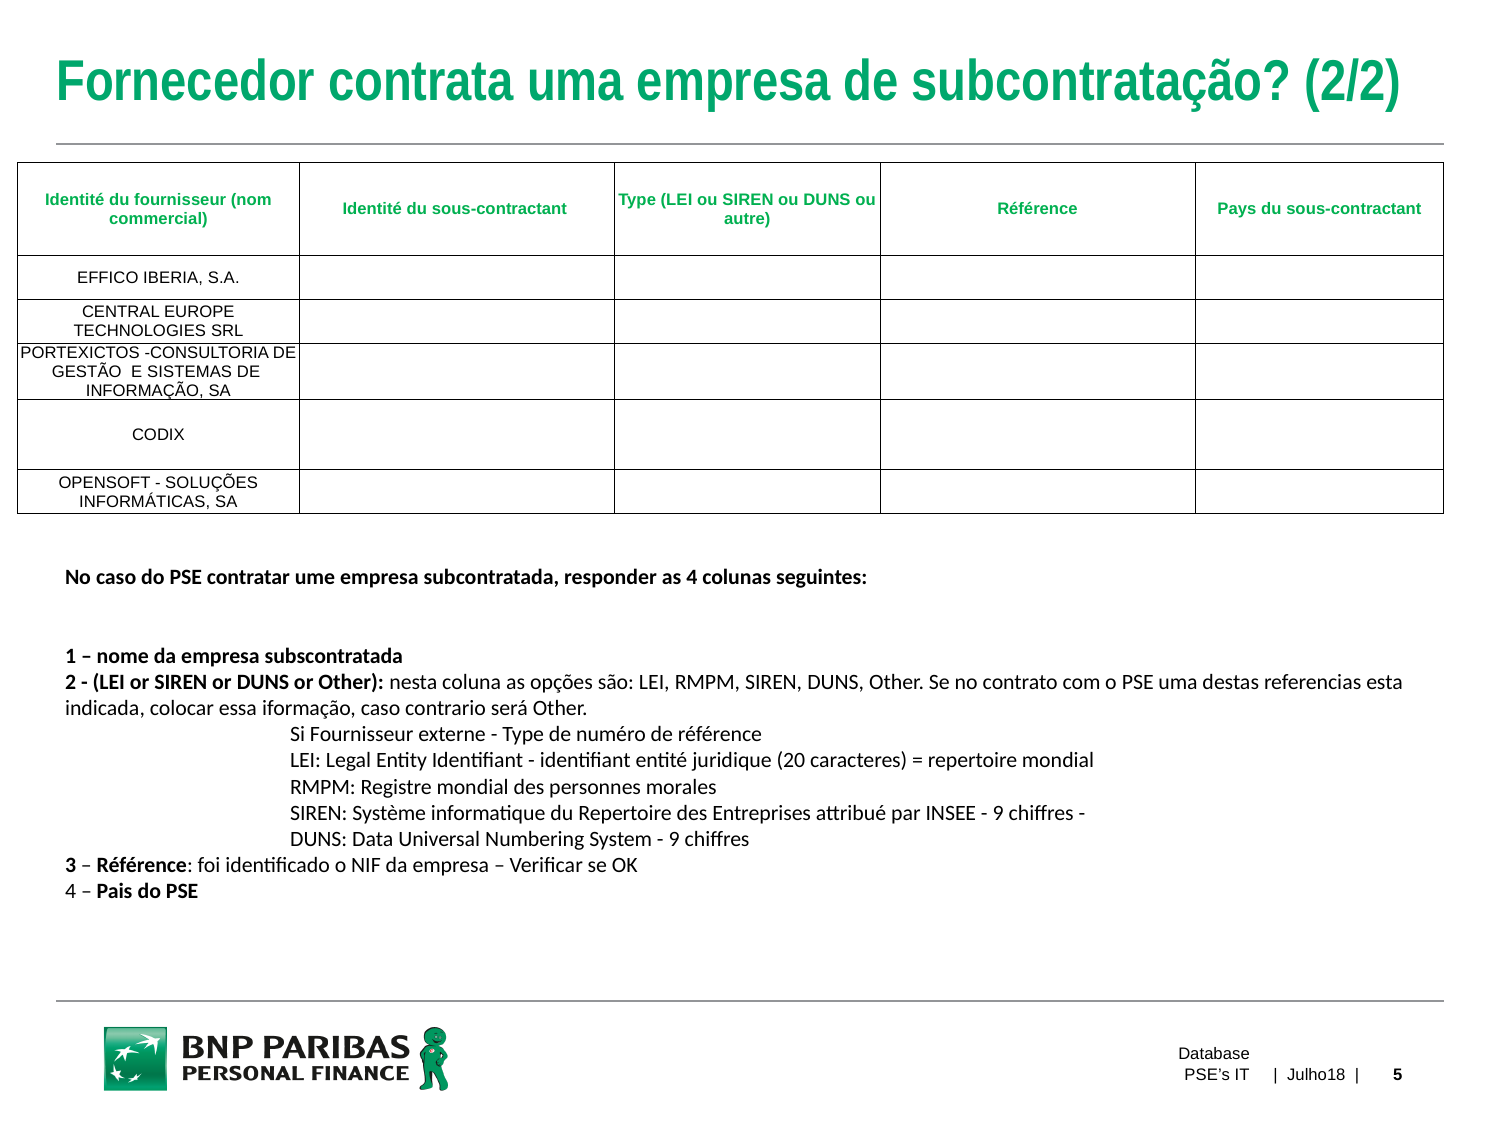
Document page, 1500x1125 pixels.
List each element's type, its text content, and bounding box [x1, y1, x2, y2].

table_cell [881, 300, 1195, 343]
table_header Identité du sous-contractant [300, 163, 614, 255]
table_header Pays du sous-contractant [1196, 163, 1443, 255]
table_header Identité du fournisseur (nom commercial) [18, 163, 299, 255]
table_cell [615, 400, 880, 469]
table_cell [615, 470, 880, 513]
table_cell [881, 400, 1195, 469]
table_cell [615, 344, 880, 399]
table_cell CODIX [18, 400, 299, 469]
table_cell CENTRAL EUROPE TECHNOLOGIES SRL [18, 300, 299, 343]
table_cell [881, 470, 1195, 513]
table_cell [881, 344, 1195, 399]
table_cell EFFICO IBERIA, S.A. [18, 256, 299, 299]
table_cell [1196, 400, 1443, 469]
footer Database PSE’s IT [918, 1058, 1250, 1089]
table_cell [1196, 470, 1443, 513]
text_box No caso do PSE contratar ume empresa subcontratada, responder as 4 colunas seguintes: 1 – nome da empresa subscontratada 2 - (LEI or SIREN or DUNS or Other): nesta coluna as opções são: LEI, RMPM, SIREN, DUNS, Other. Se no contrato com o PSE uma destas referencias esta indicada, colocar essa iformação, caso contrario será Other. Si Fournisseur externe - Type de numéro de référence LEI: Legal Entity Identifiant - identifiant entité juridique (20 caracteres) = repertoire mondial RMPM: Registre mondial des personnes morales SIREN: Système informatique du Repertoire des Entreprises attribué par INSEE - 9 chiffres - DUNS: Data Universal Numbering System - 9 chiffres 3 – Référence: foi identificado o NIF da empresa – Verificar se OK 4 – Pais do PSE [64, 562, 1445, 991]
picture [88, 1011, 463, 1106]
table_cell [300, 256, 614, 299]
table_cell PORTEXICTOS -CONSULTORIA DE GESTÃO E SISTEMAS DE INFORMAÇÃO, SA [18, 344, 299, 399]
slide_number 5 [1375, 1058, 1403, 1089]
table_cell [300, 300, 614, 343]
table_cell [615, 300, 880, 343]
table_cell [1196, 344, 1443, 399]
table_header Type (LEI ou SIREN ou DUNS ou autre) [615, 163, 880, 255]
slide_number | Julho18 | [1258, 1058, 1375, 1089]
table_cell [1196, 300, 1443, 343]
table_cell [300, 344, 614, 399]
table_cell [1196, 256, 1443, 299]
table_cell OPENSOFT - SOLUÇÕES INFORMÁTICAS, SA [18, 470, 299, 513]
table_header Référence [881, 163, 1195, 255]
table_cell [615, 256, 880, 299]
table_cell [300, 470, 614, 513]
title Fornecedor contrata uma empresa de subcontratação? (2/2) [56, 18, 1444, 142]
table_cell [881, 256, 1195, 299]
table_cell [300, 400, 614, 469]
